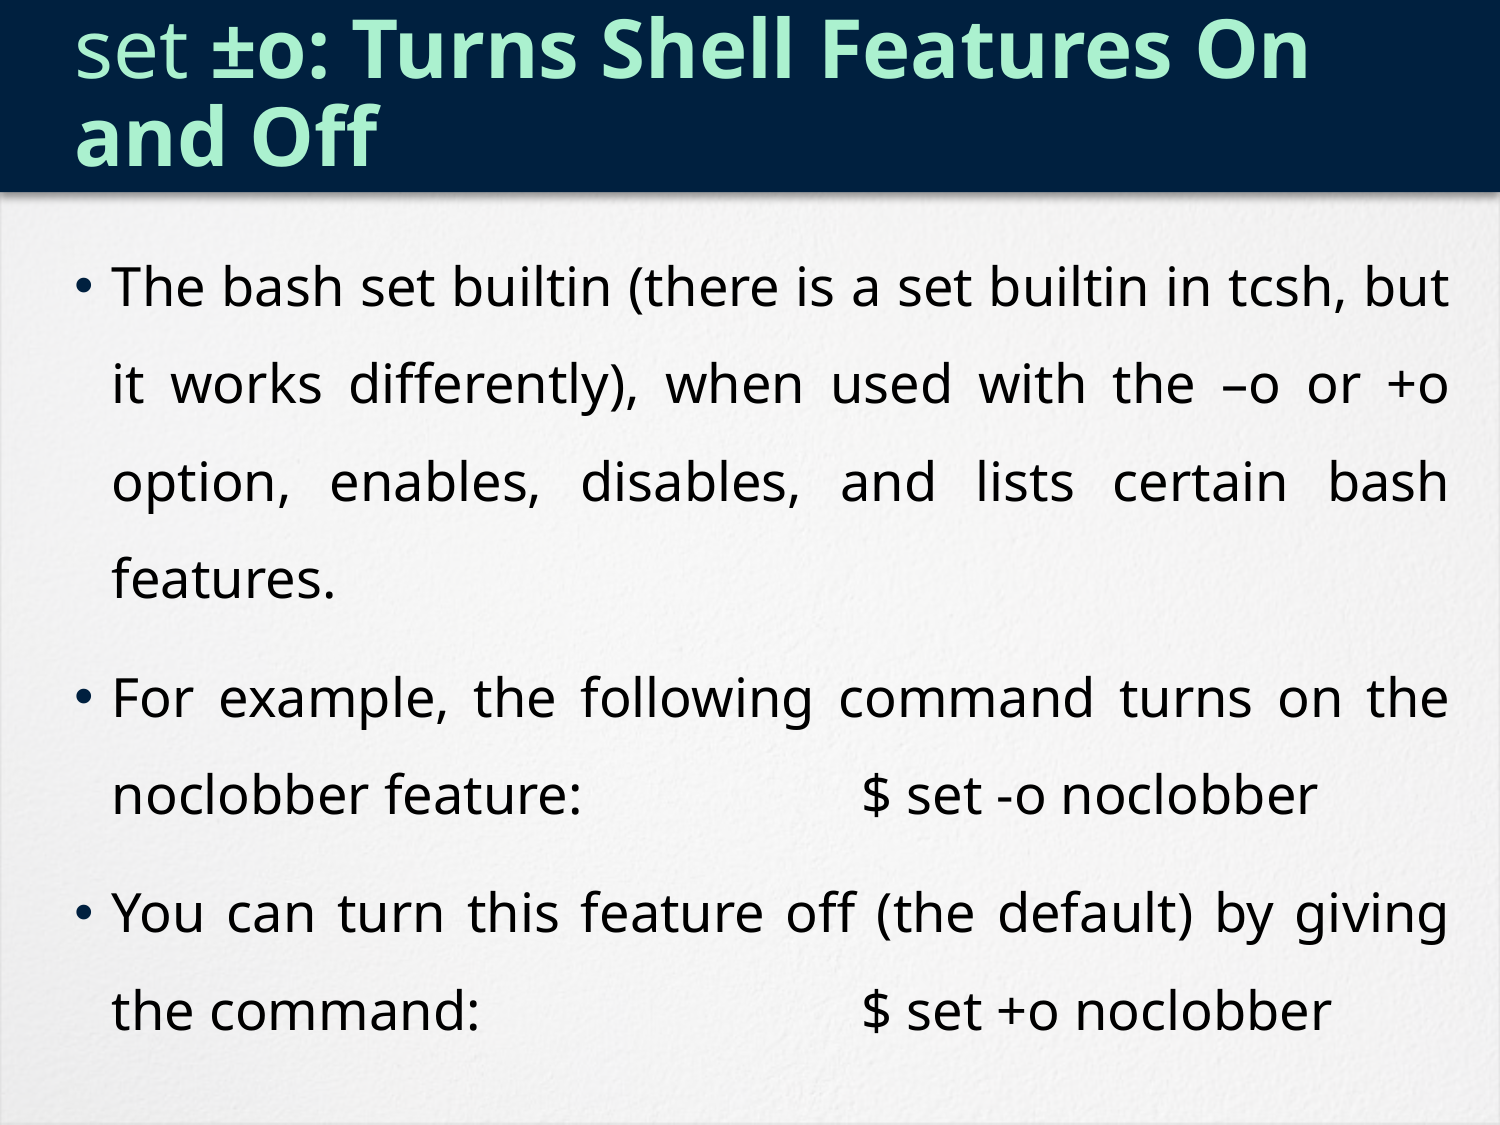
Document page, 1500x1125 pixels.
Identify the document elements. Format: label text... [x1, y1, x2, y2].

title set ±o: Turns Shell Features On and Off [59, 0, 1500, 193]
list The bash set builtin (there is a set builtin in tcsh, but it works differently), when used with the –o or +o option, enables, disables, and lists certain bash features. For example, the following command turns on the noclobber feature: $ set -o noclobber You can turn this feature off (the default) by giving the command: $ set +o noclobber [59, 212, 1468, 1099]
